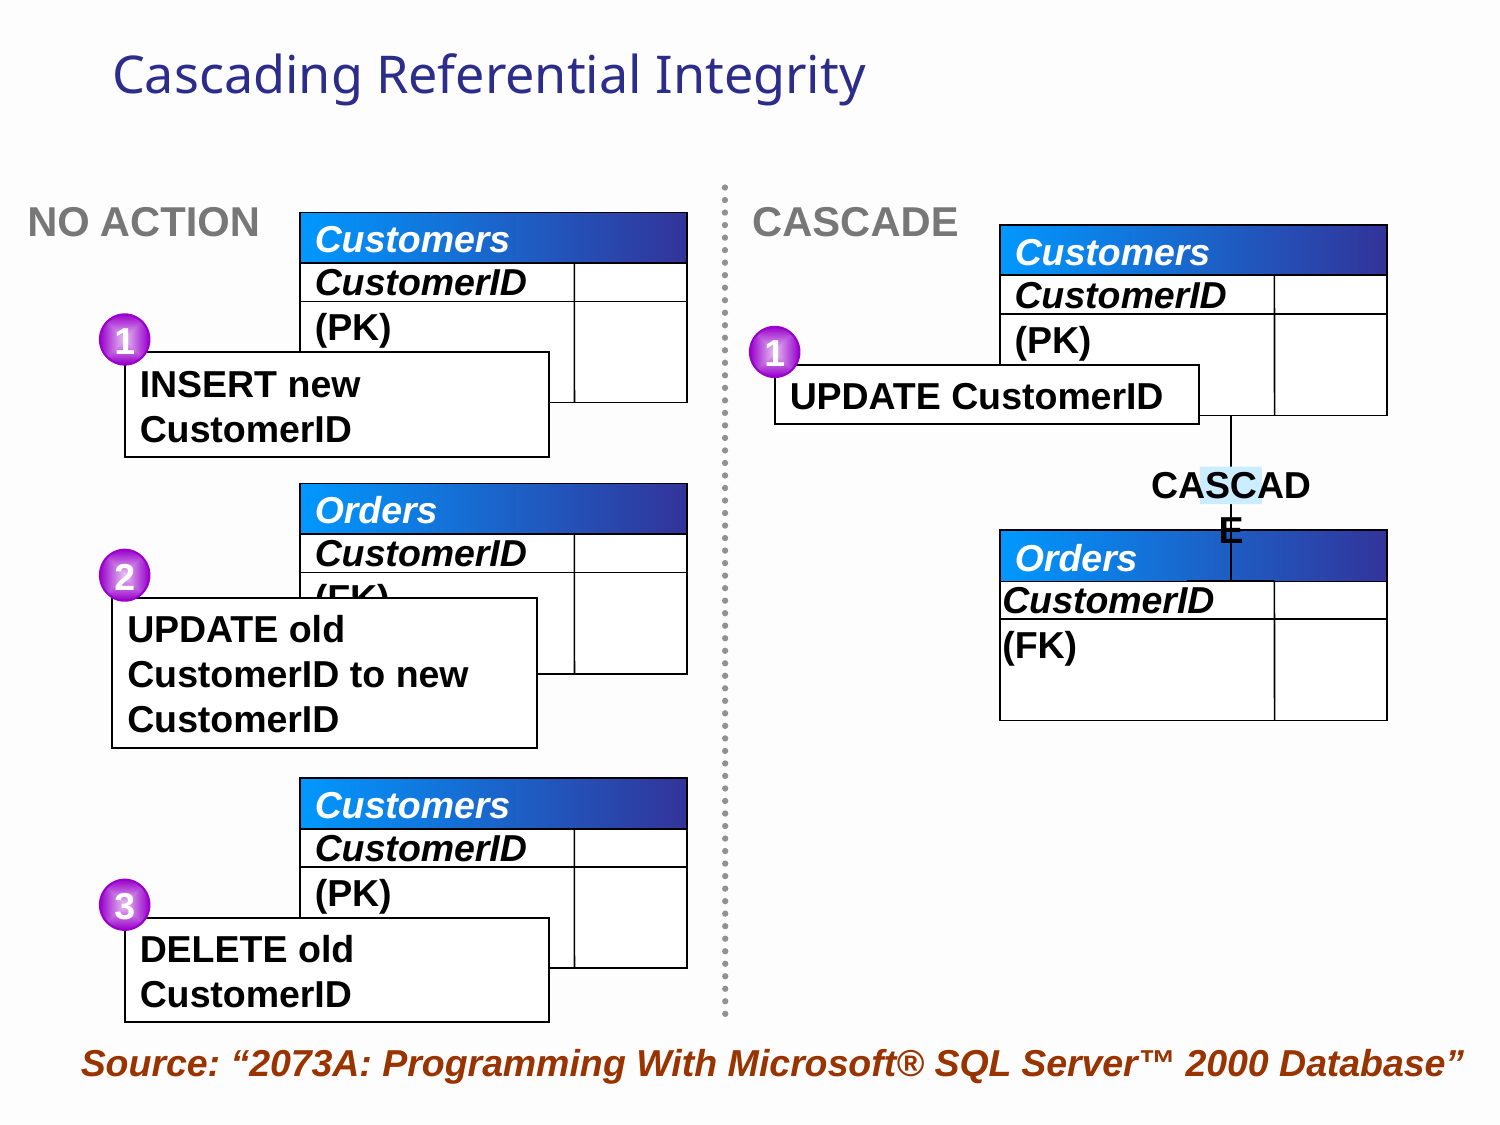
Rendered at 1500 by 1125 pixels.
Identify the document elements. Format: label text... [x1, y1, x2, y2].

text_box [749, 224, 1388, 721]
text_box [99, 483, 688, 750]
text_box NO ACTION [12, 187, 600, 253]
text_box CASCADE [737, 187, 1325, 253]
text_box Source: “2073A: Programming With Microsoft® SQL Server™ 2000 Database” [66, 1031, 1480, 1092]
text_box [99, 777, 688, 1024]
title Cascading Referential Integrity [111, 40, 1045, 105]
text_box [99, 212, 688, 458]
text_box [0, 0, 1241, 150]
